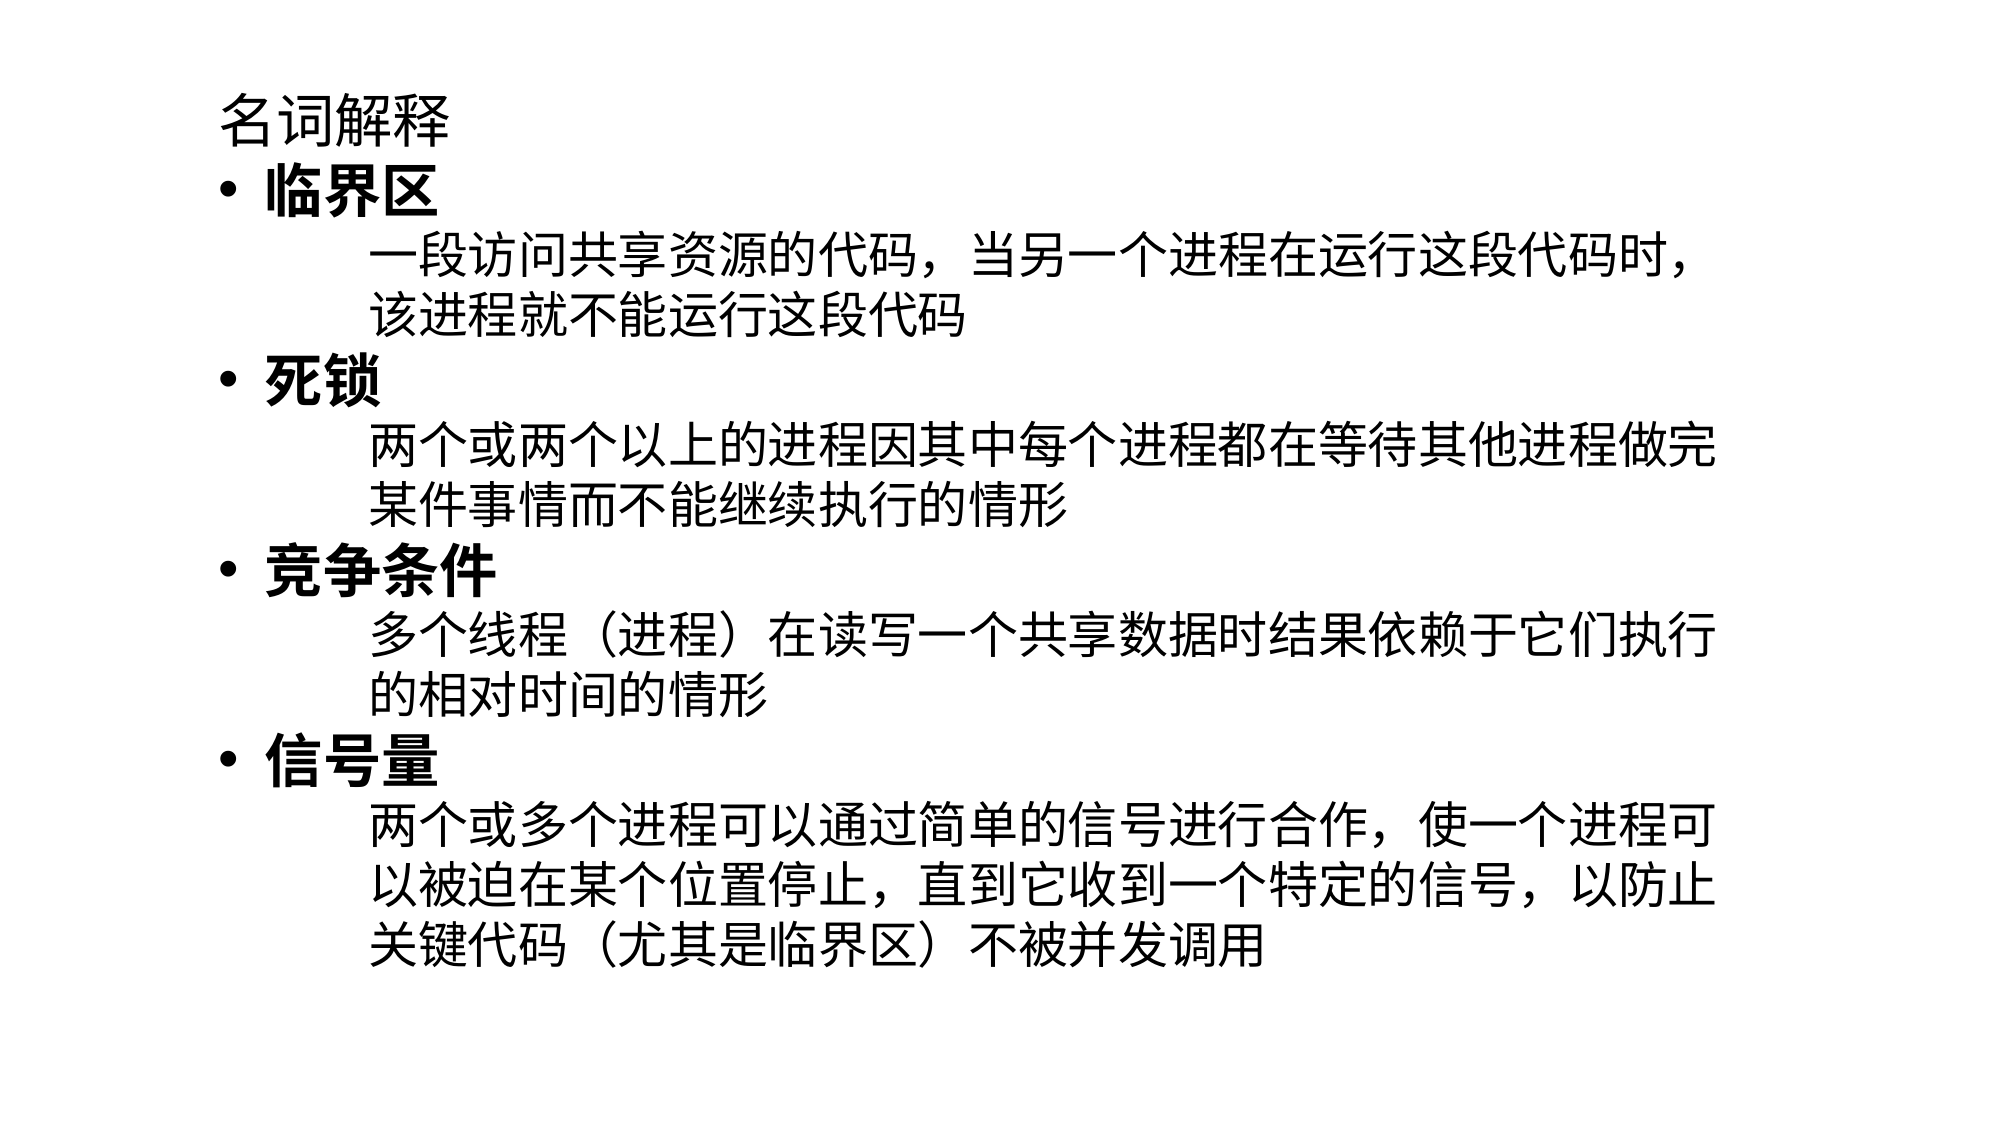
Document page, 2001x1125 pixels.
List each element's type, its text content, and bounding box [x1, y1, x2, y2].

text_box 名词解释 临界区 一段访问共享资源的代码，当另一个进程在运行这段代码时， 该进程就不能运行这段代码 死锁 两个或两个以上的进程因其中每个进程都在等待其他进程做完 某件事情而不能继续执行的情形 竞争条件 多个线程（进程）在读写一个共享数据时结果依赖于它们执行 的相对时间的情形 信号量 两个或多个进程可以通过简单的信号进行合作，使一个进程可 以被迫在某个位置停止，直到它收到一个特定的信号，以防止 关键代码（尤其是临界区）不被并发调用 [203, 76, 1780, 982]
